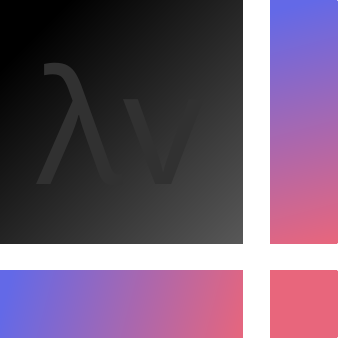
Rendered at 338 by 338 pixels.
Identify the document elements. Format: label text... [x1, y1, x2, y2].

text_box [269, 0, 338, 245]
text_box [0, 269, 244, 338]
text_box [269, 269, 338, 338]
text_box [0, 0, 244, 245]
text_box λv [22, 18, 219, 224]
